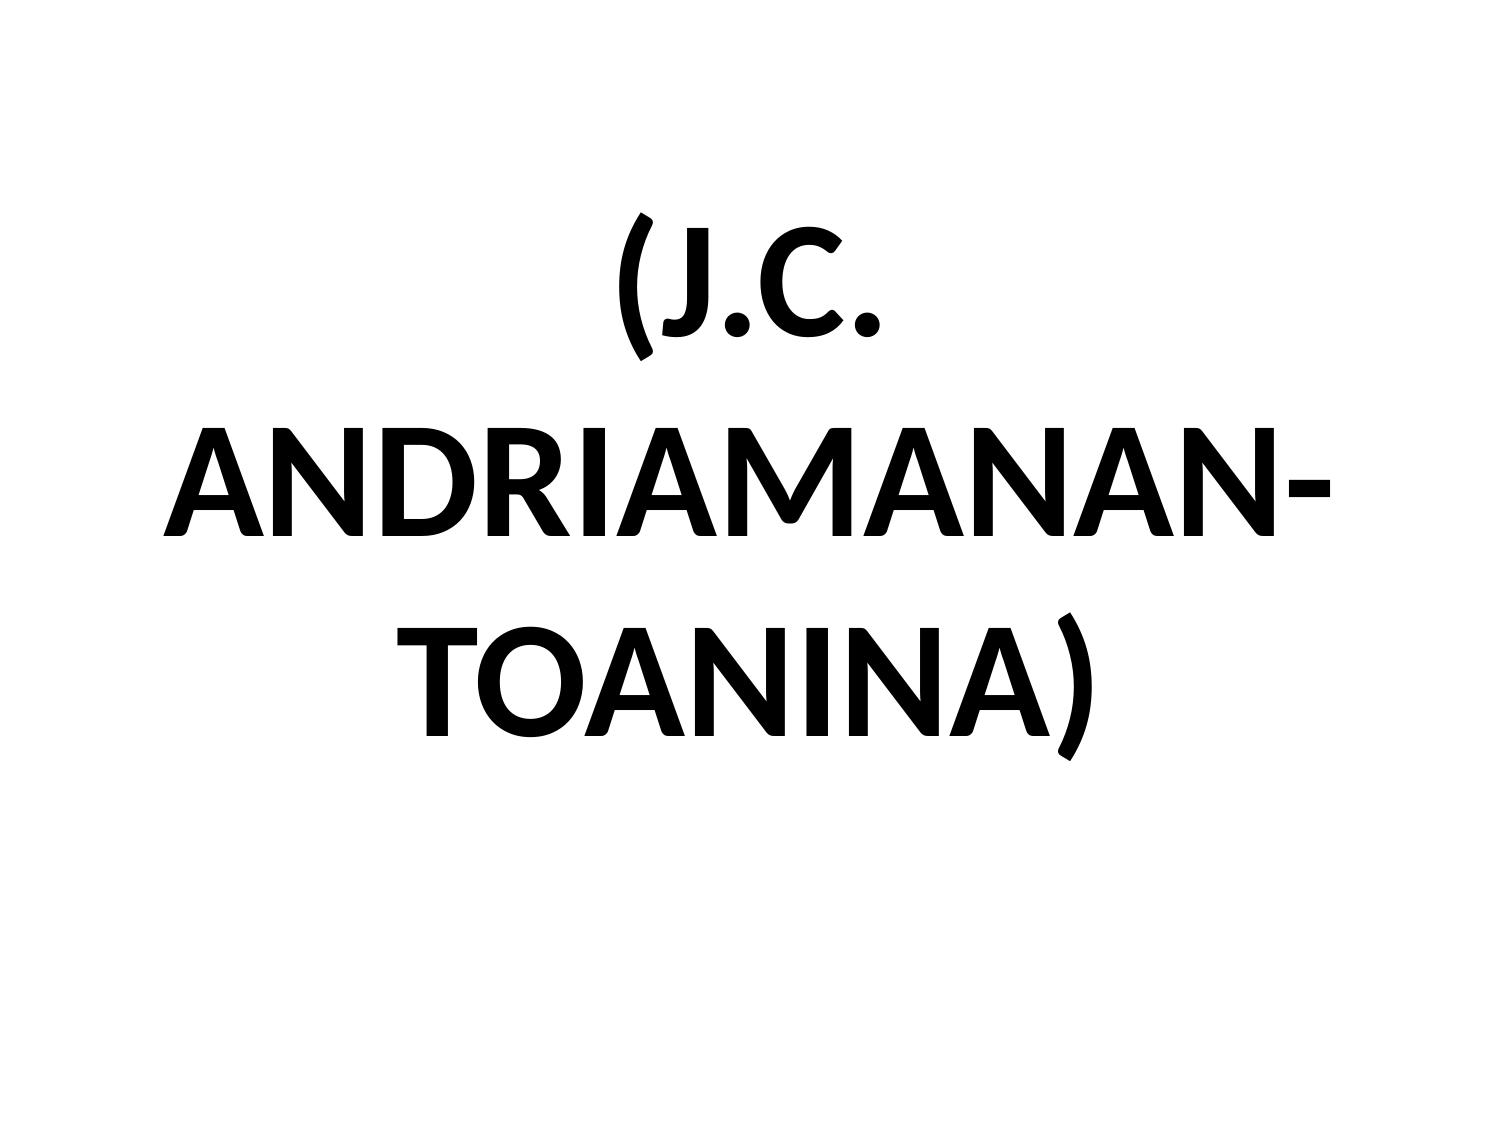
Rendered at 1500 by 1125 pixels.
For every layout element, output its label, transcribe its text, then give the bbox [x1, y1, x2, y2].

title (J.C. ANDRIAMANAN- TOANINA) [112, 349, 1388, 591]
